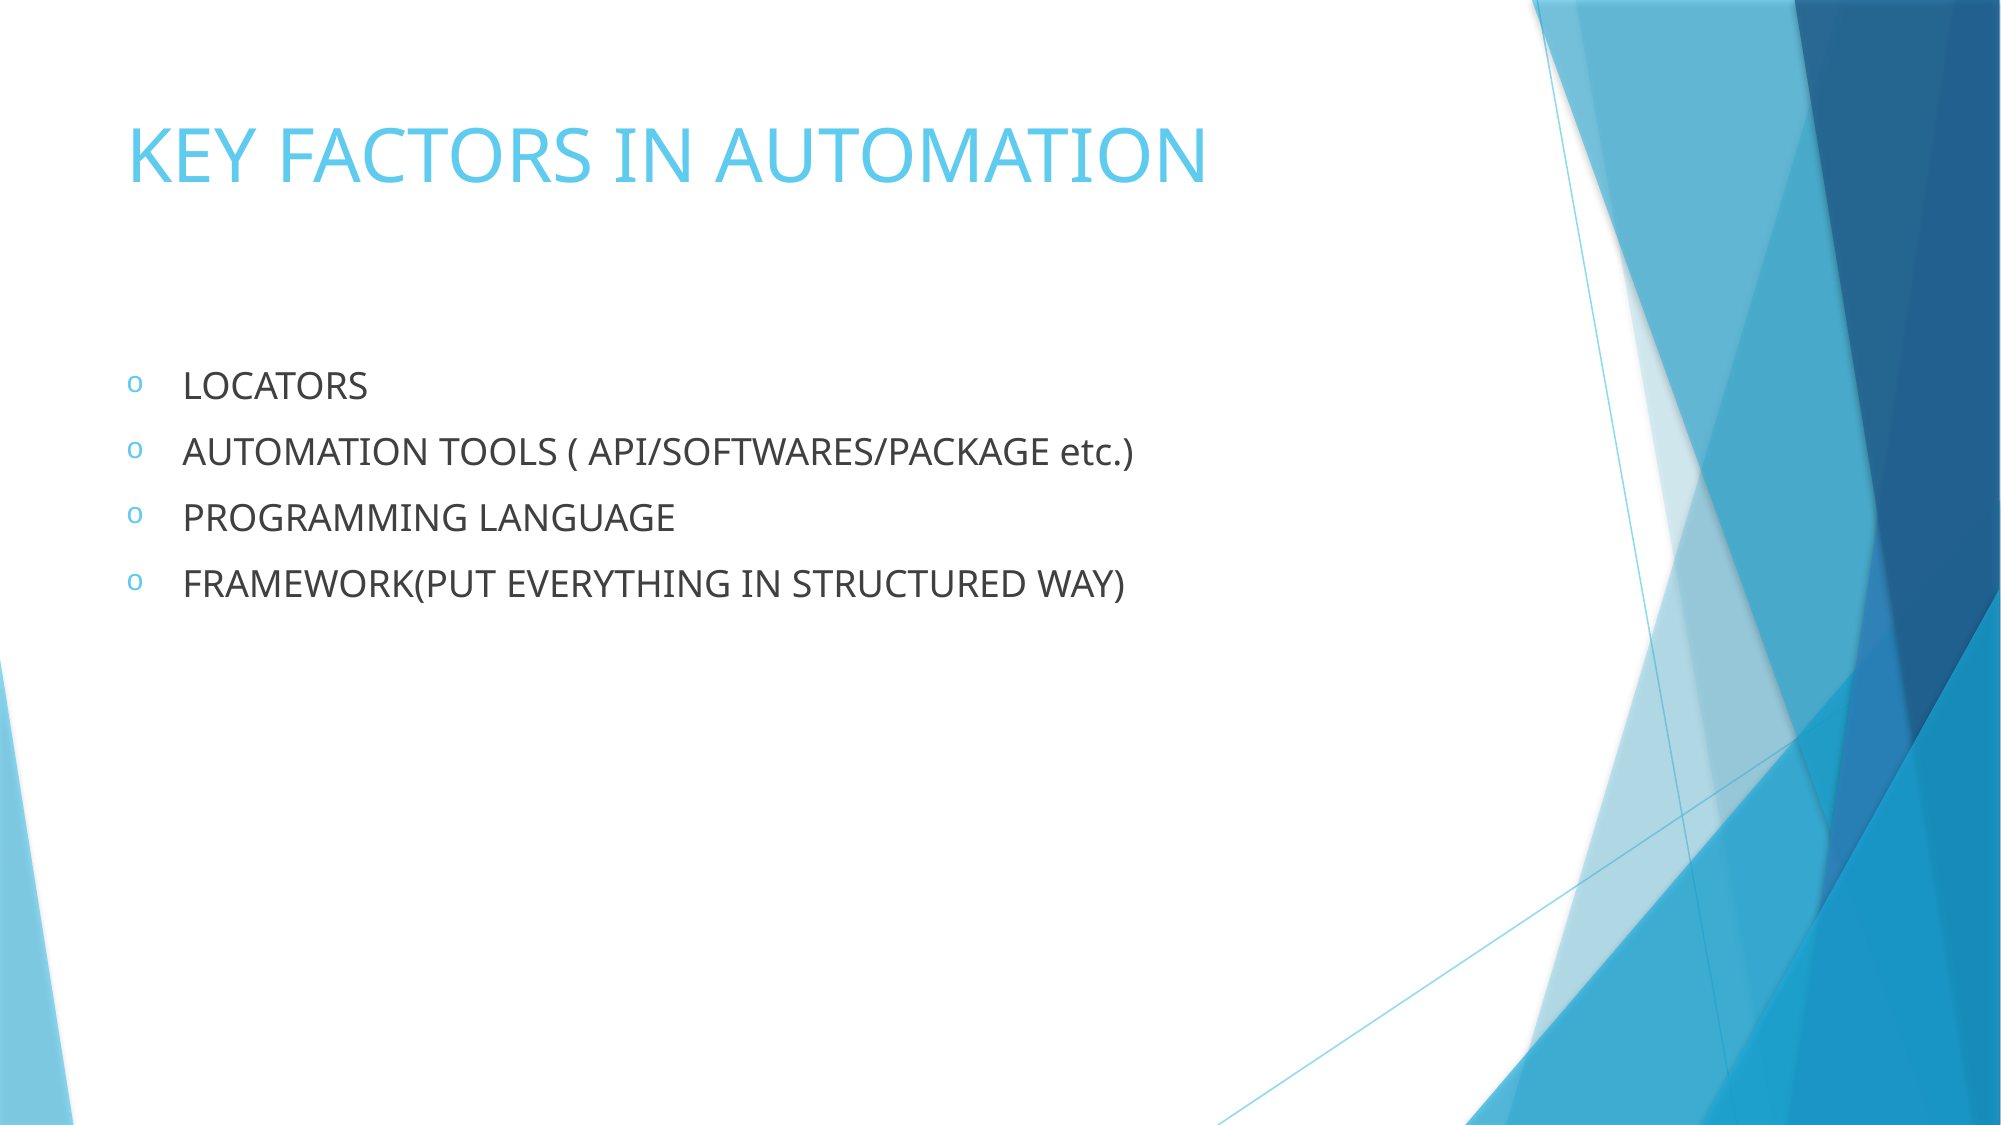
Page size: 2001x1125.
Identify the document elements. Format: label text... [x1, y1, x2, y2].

list LOCATORS AUTOMATION TOOLS ( API/SOFTWARES/PACKAGE etc.) PROGRAMMING LANGUAGE FRAMEWORK(PUT EVERYTHING IN STRUCTURED WAY) [111, 354, 1522, 992]
title KEY FACTORS IN AUTOMATION [111, 99, 1522, 317]
